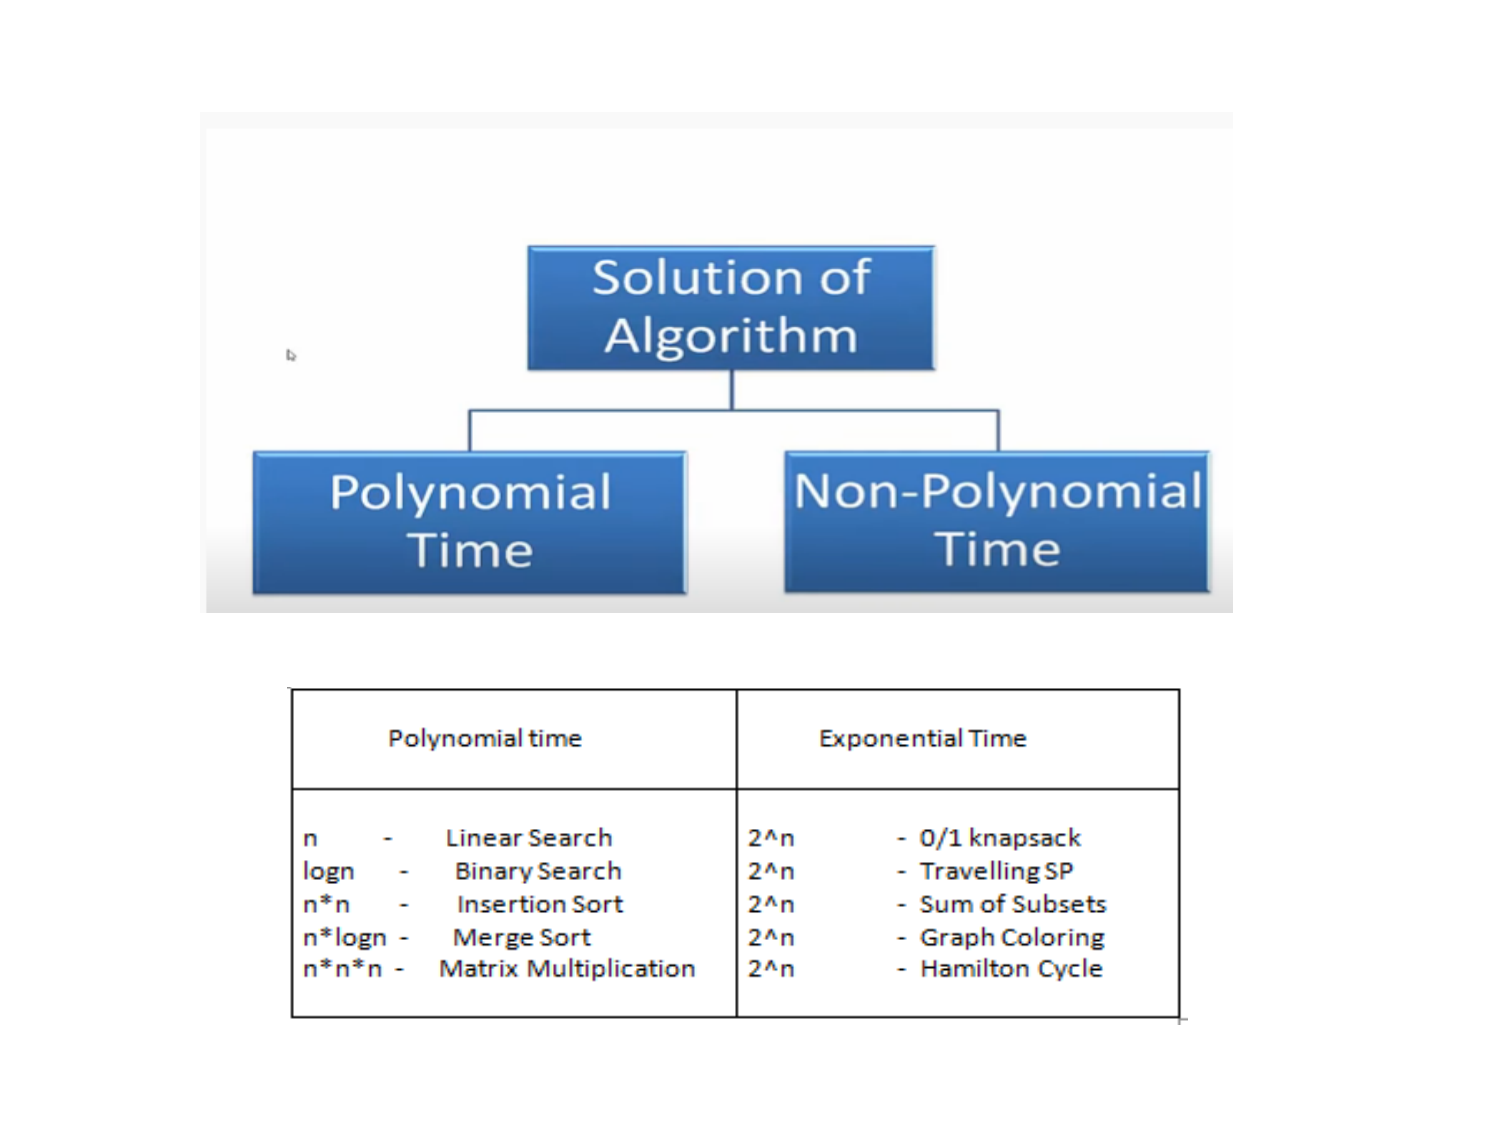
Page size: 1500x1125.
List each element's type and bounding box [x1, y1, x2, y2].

picture [199, 112, 1234, 613]
picture [287, 687, 1188, 1026]
